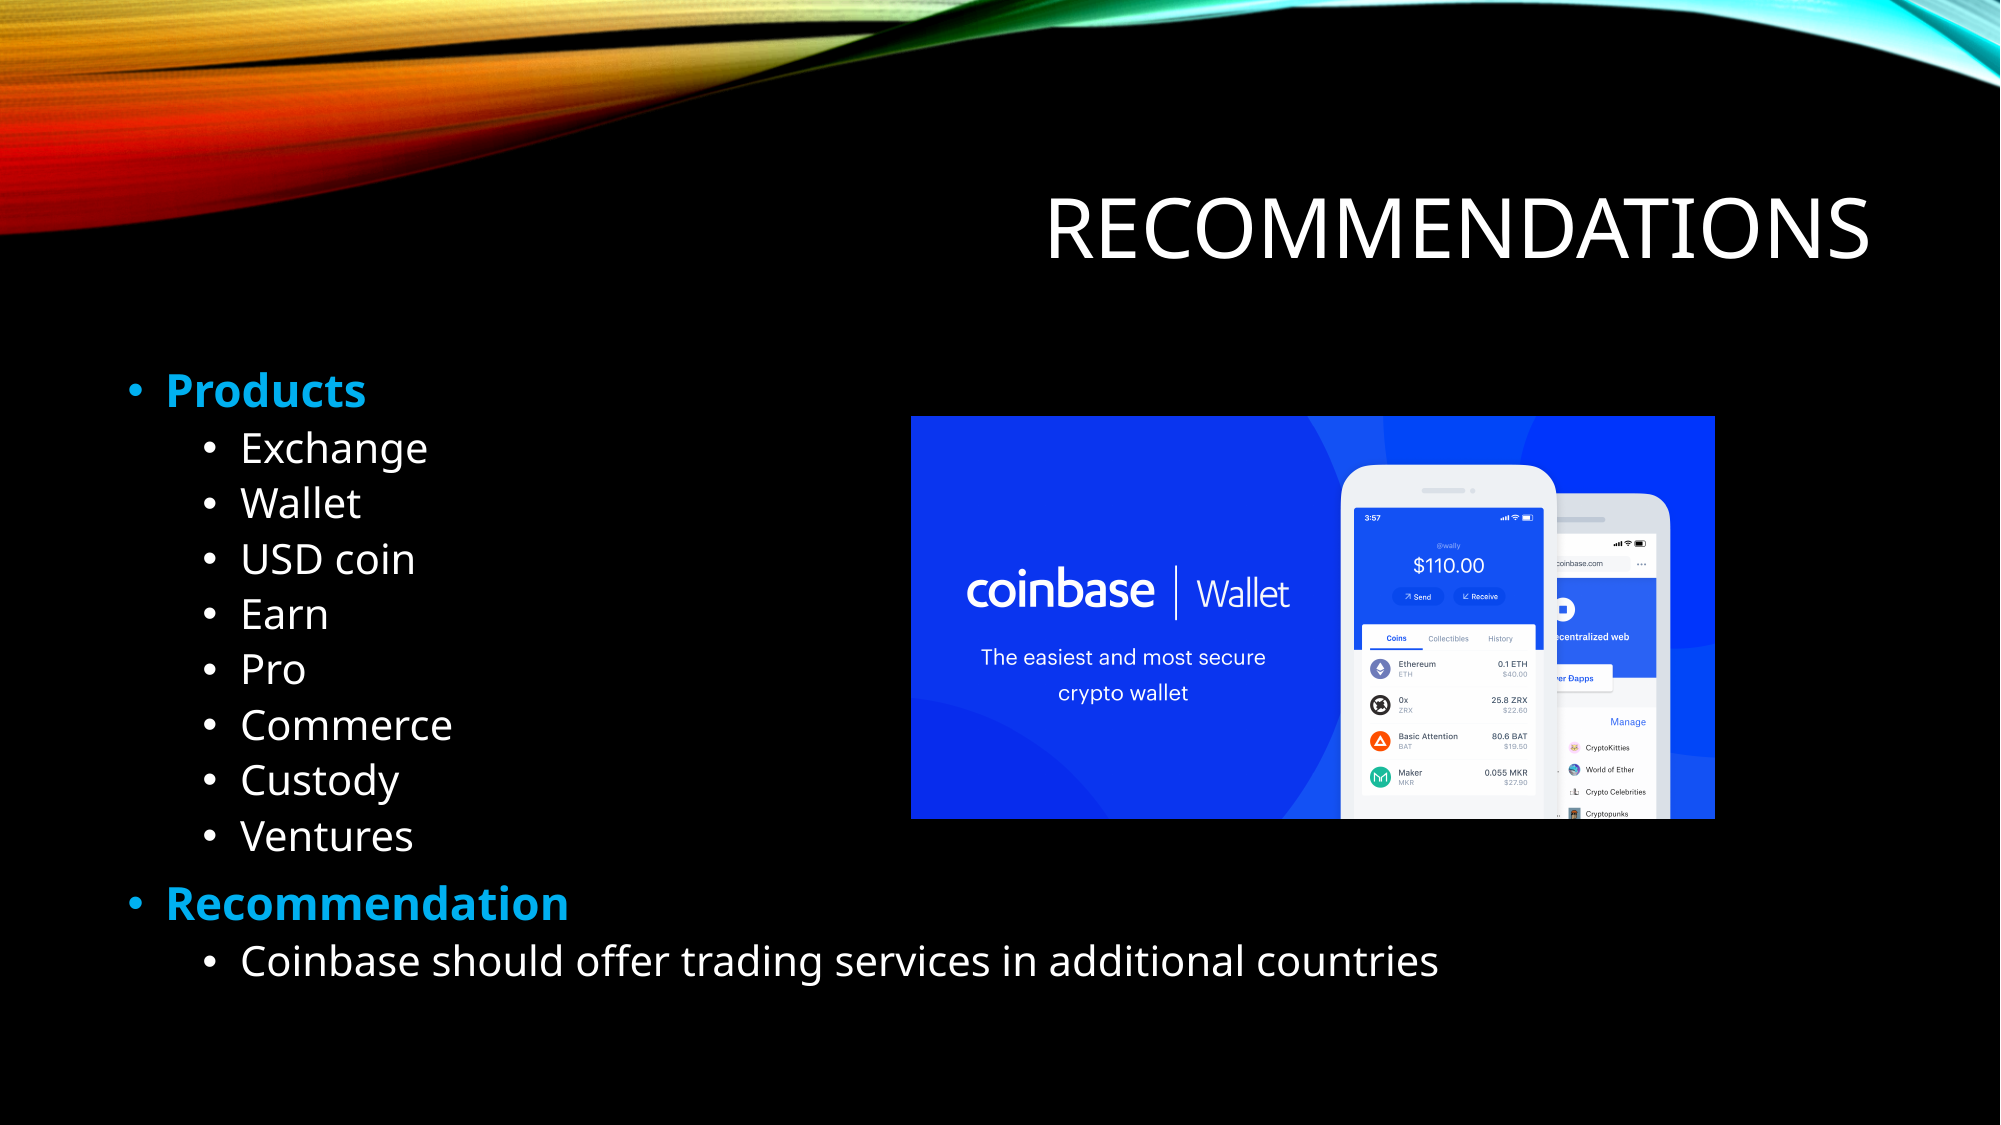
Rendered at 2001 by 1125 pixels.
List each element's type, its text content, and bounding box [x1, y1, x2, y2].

list Products Exchange Wallet USD coin Earn Pro Commerce Custody Ventures Recommendation Coinbase should offer trading services in additional countries [112, 360, 1888, 1021]
picture [0, 0, 2000, 237]
title Recommendations [474, 125, 1888, 338]
picture [911, 416, 1715, 819]
